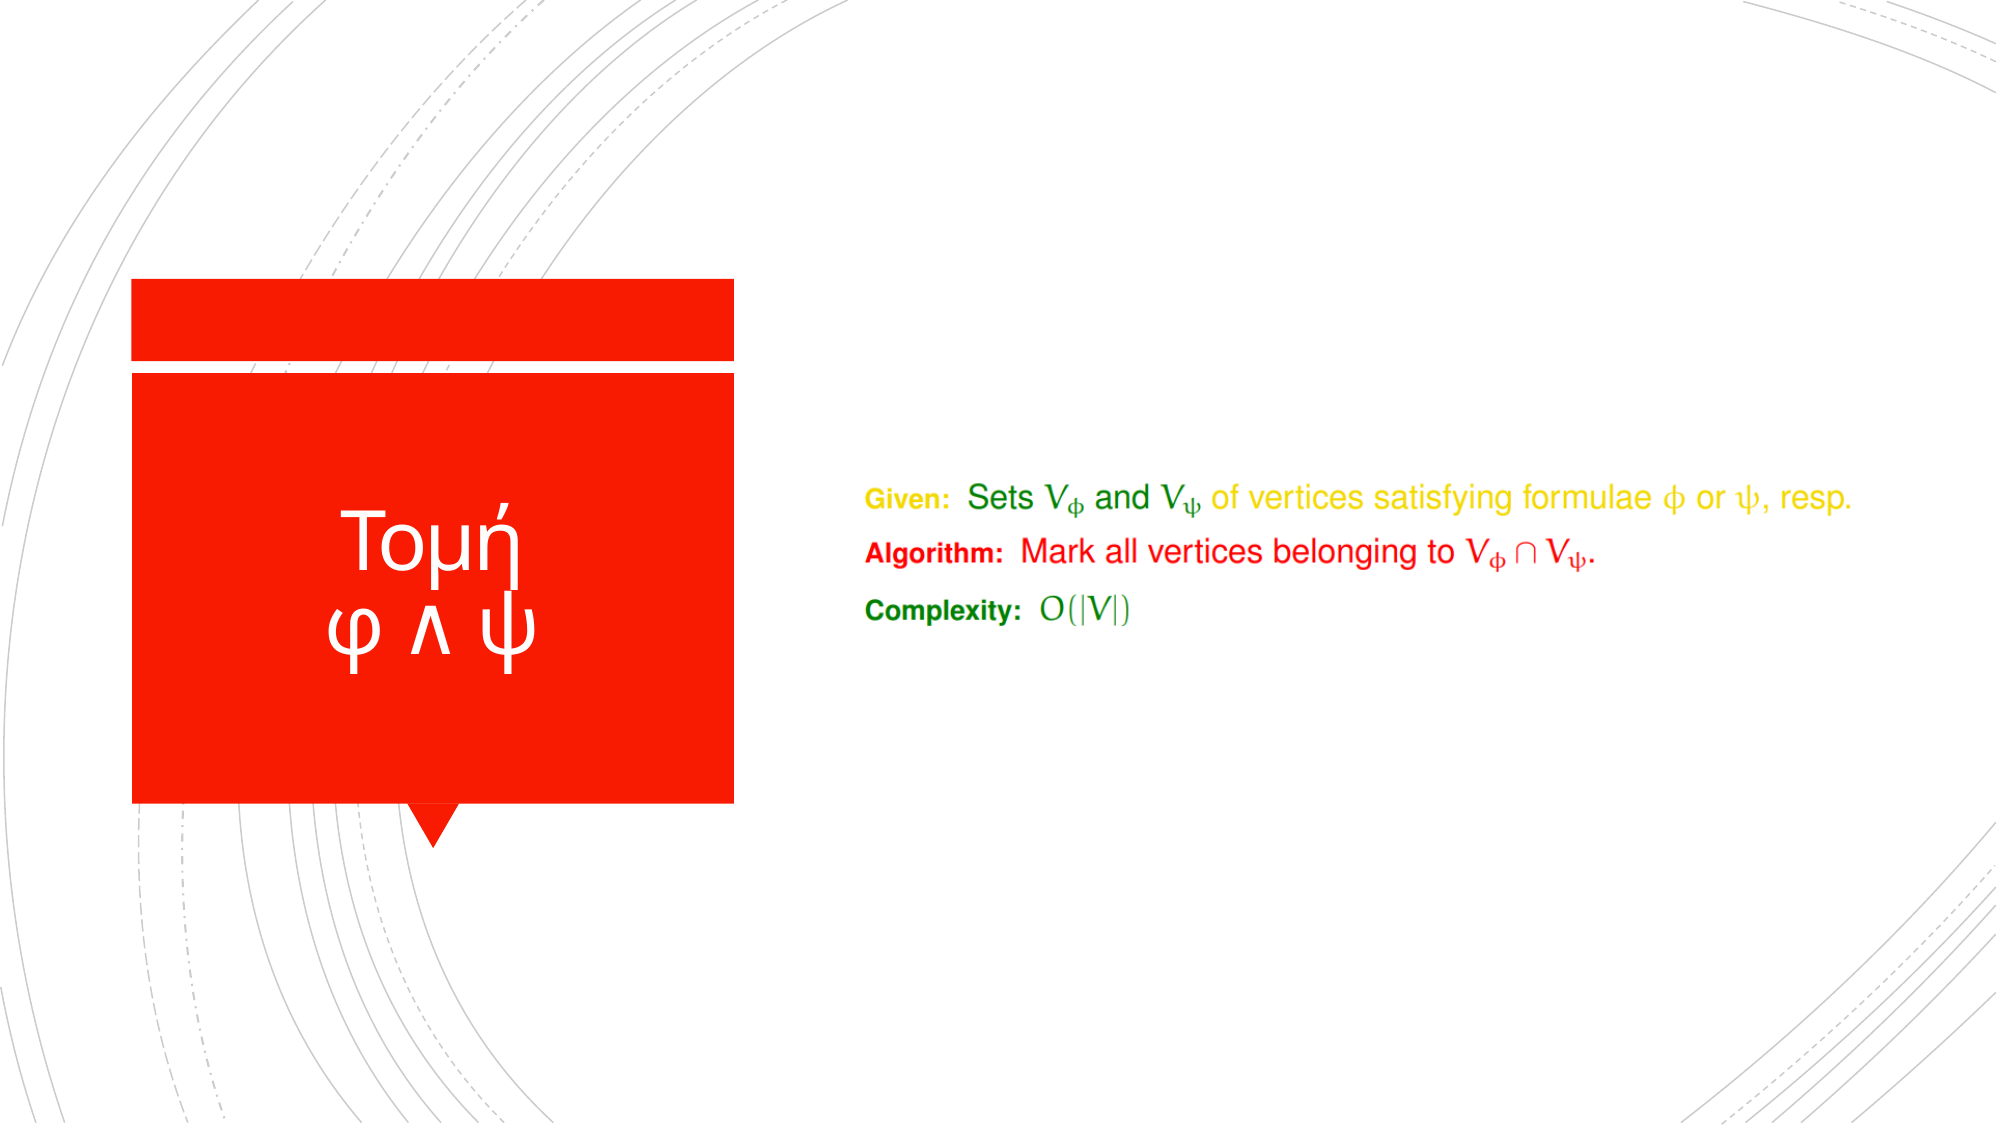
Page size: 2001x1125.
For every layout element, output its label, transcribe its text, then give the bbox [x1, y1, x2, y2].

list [839, 448, 1871, 676]
title Τομή φ ∧ ψ [145, 385, 720, 789]
